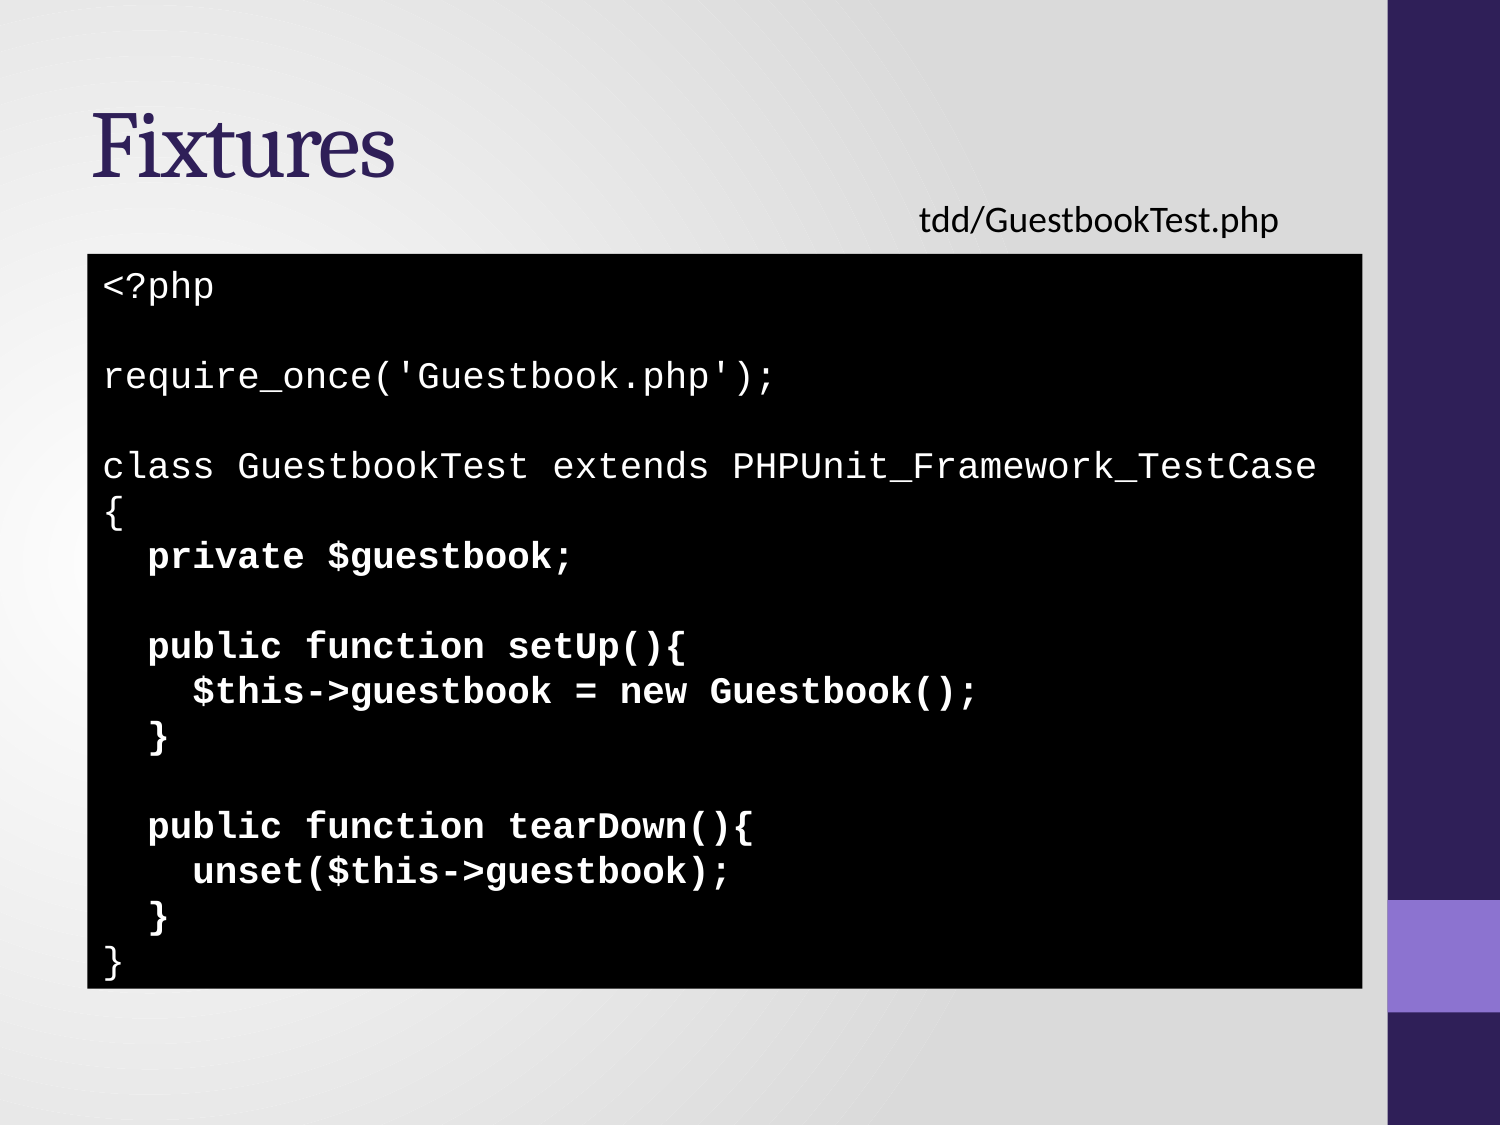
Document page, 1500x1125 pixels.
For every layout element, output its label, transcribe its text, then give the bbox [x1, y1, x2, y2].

text_box tdd/GuestbookTest.php [904, 187, 1295, 248]
title Fixtures [75, 45, 1325, 233]
text_box <?php require_once('Guestbook.php'); class GuestbookTest extends PHPUnit_Framework_TestCase { private $guestbook; public function setUp(){ $this->guestbook = new Guestbook(); } public function tearDown(){ unset($this->guestbook); } } [87, 253, 1363, 989]
